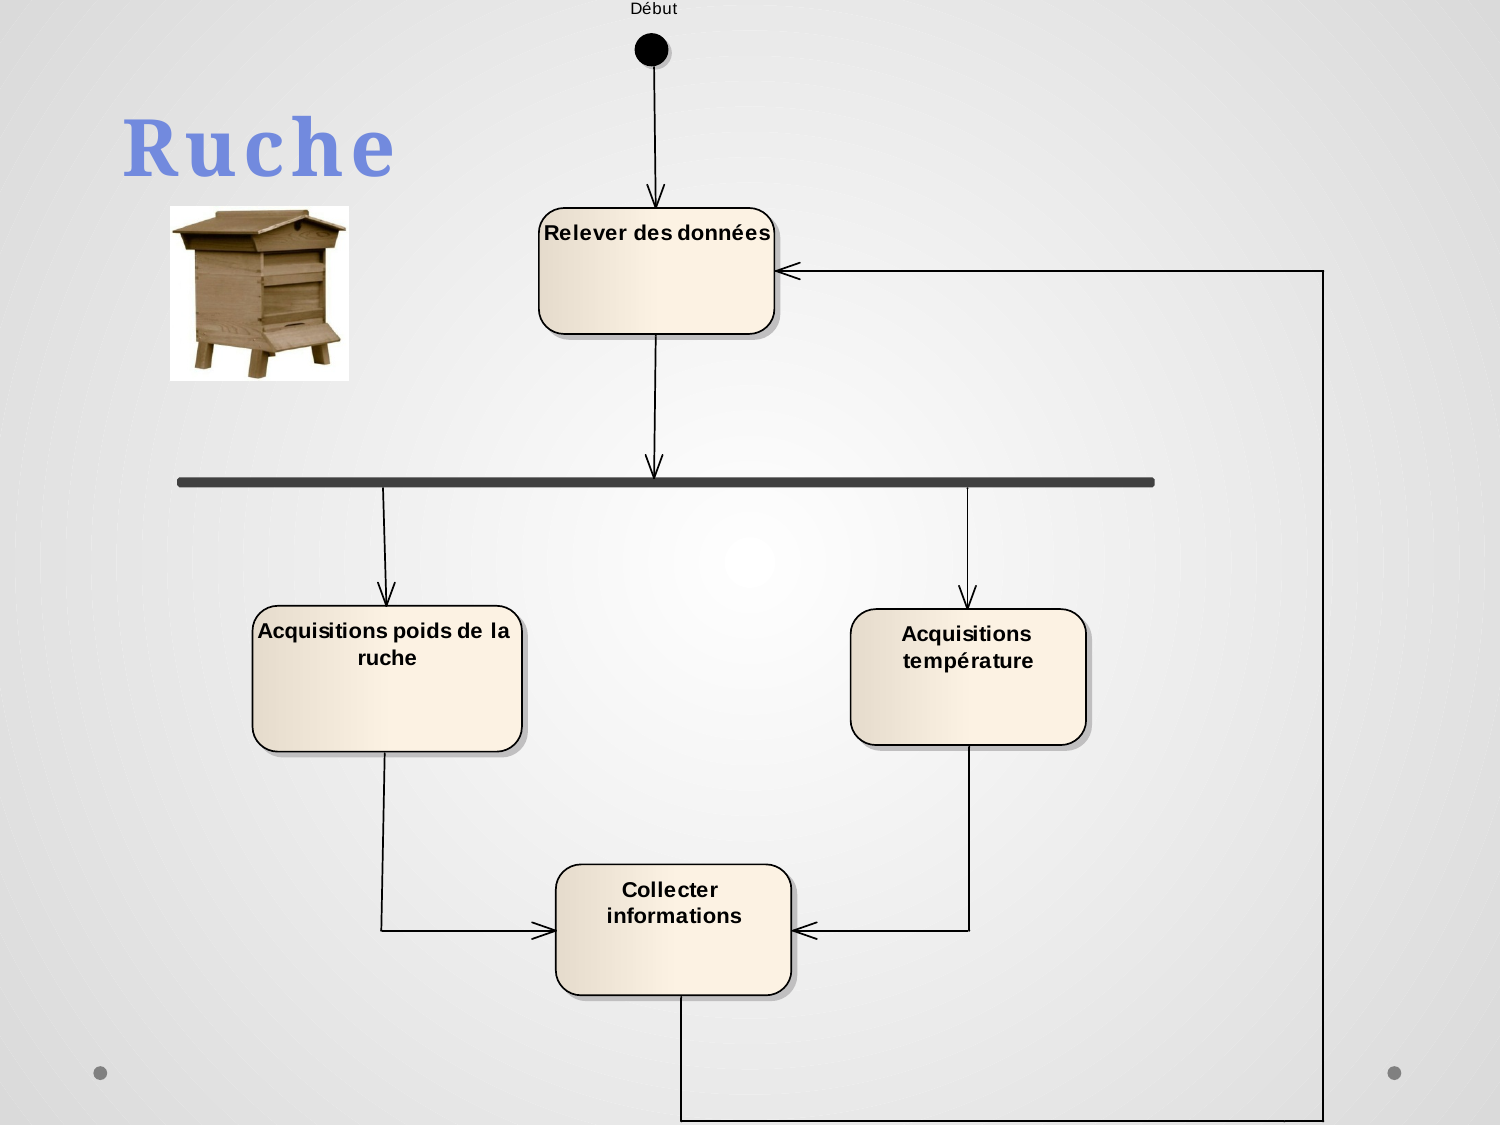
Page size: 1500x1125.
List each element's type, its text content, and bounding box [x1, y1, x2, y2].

picture [170, 206, 349, 381]
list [159, 0, 1343, 1125]
text_box Ruche [107, 90, 154, 200]
